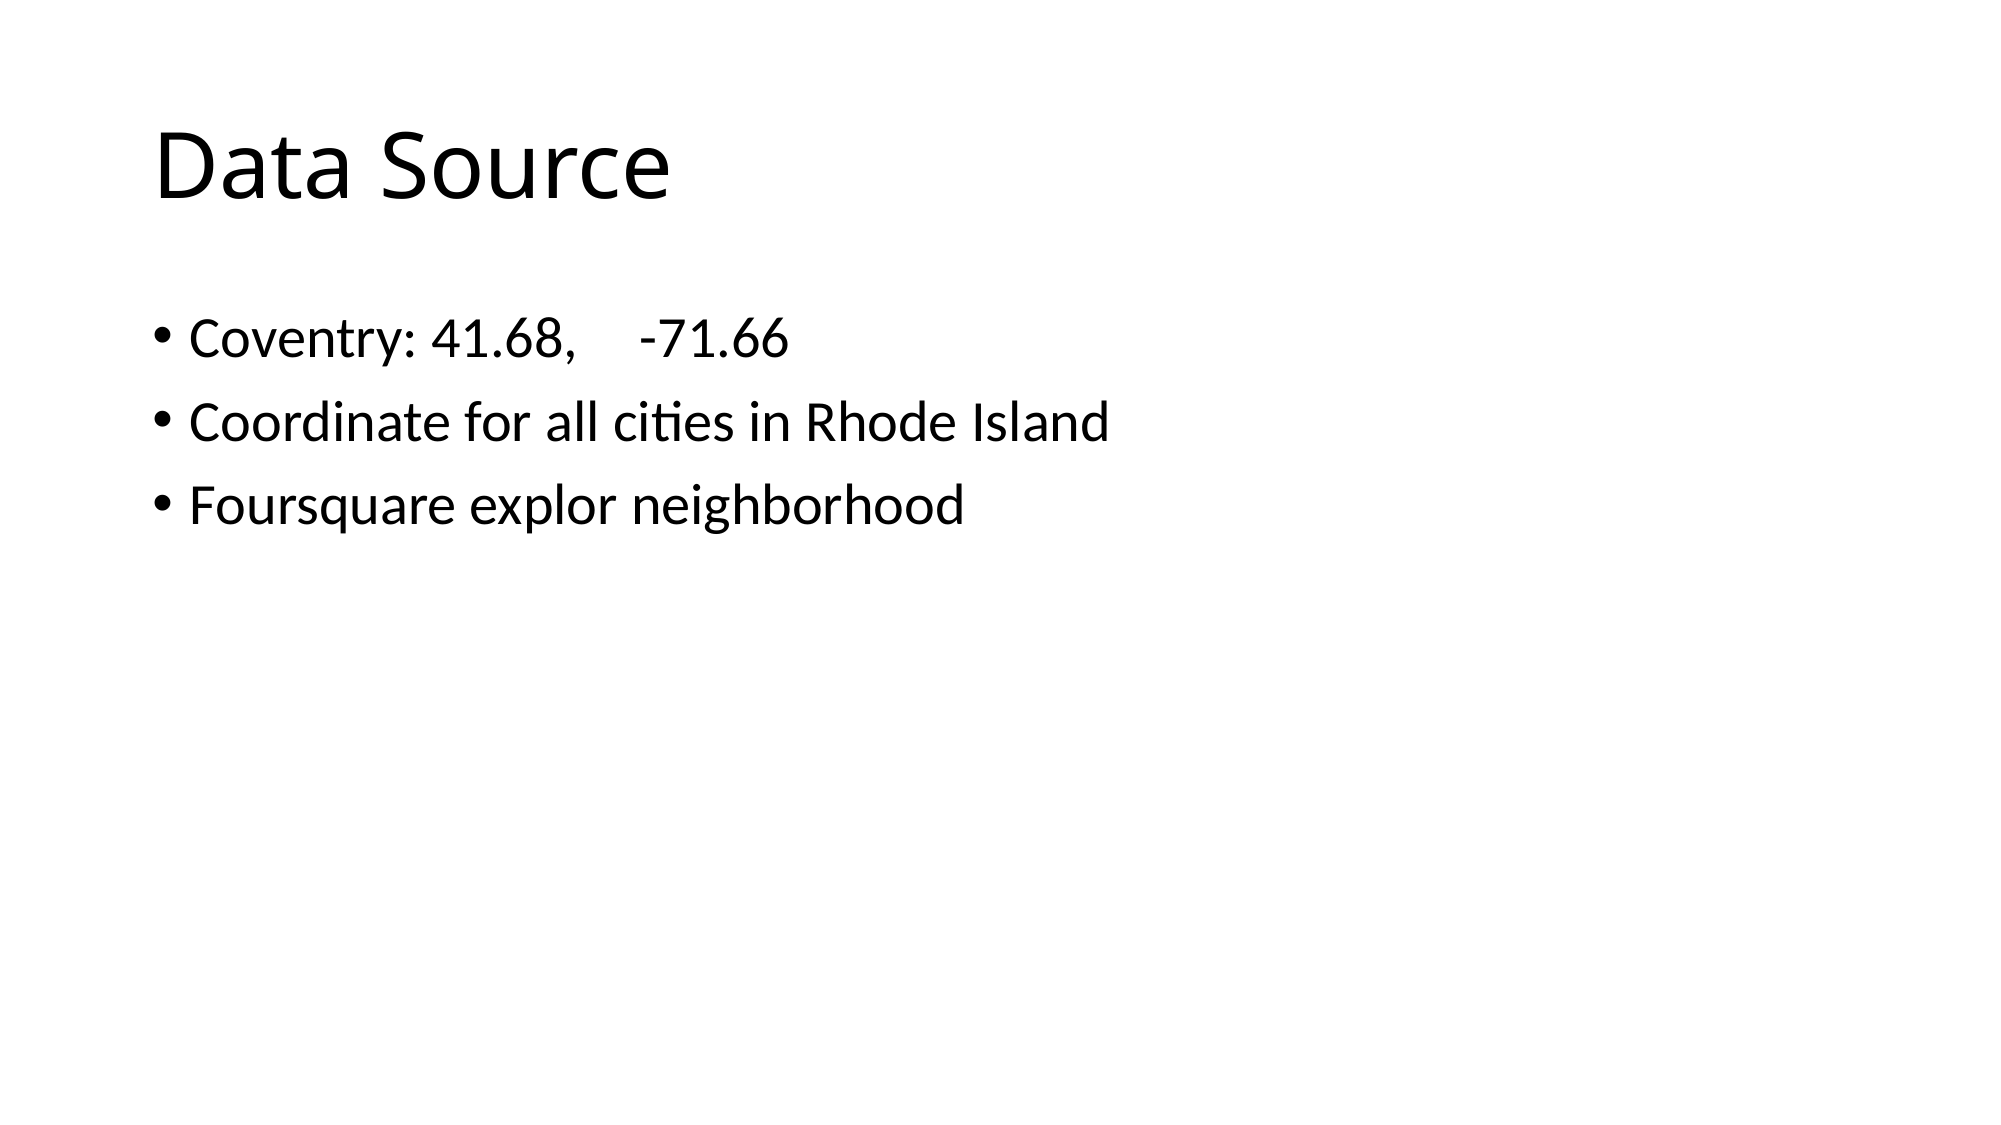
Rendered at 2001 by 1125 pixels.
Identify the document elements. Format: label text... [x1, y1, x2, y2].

title Data Source [137, 59, 1863, 278]
list Coventry: 41.68, -71.66 Coordinate for all cities in Rhode Island Foursquare explor neighborhood [137, 299, 1863, 1014]
